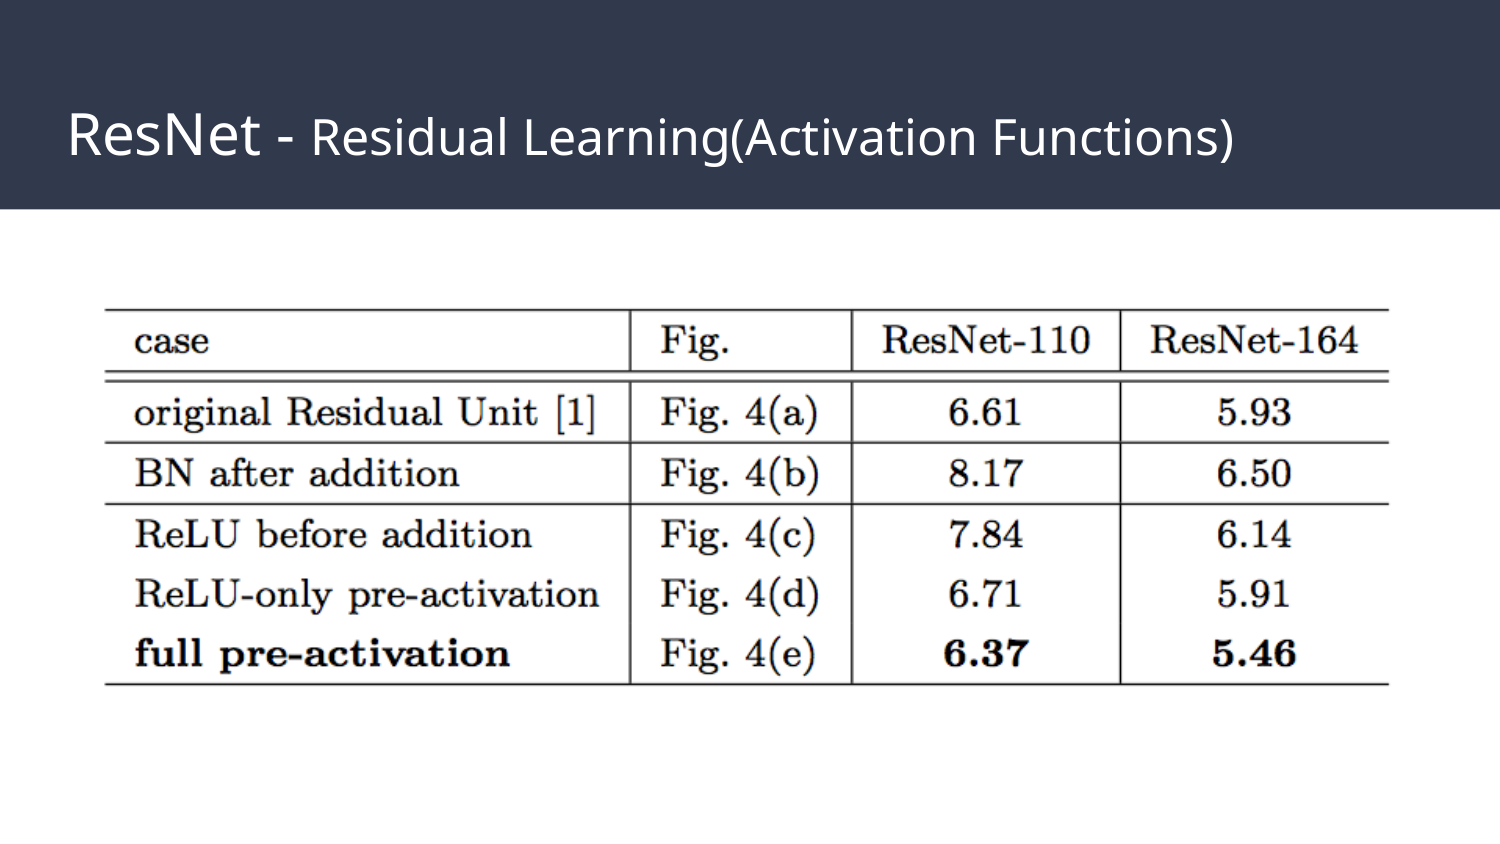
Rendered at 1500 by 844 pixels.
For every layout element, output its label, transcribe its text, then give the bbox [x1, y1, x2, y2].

title ResNet - Residual Learning(Activation Functions) [51, 82, 1449, 185]
picture [89, 289, 1411, 712]
